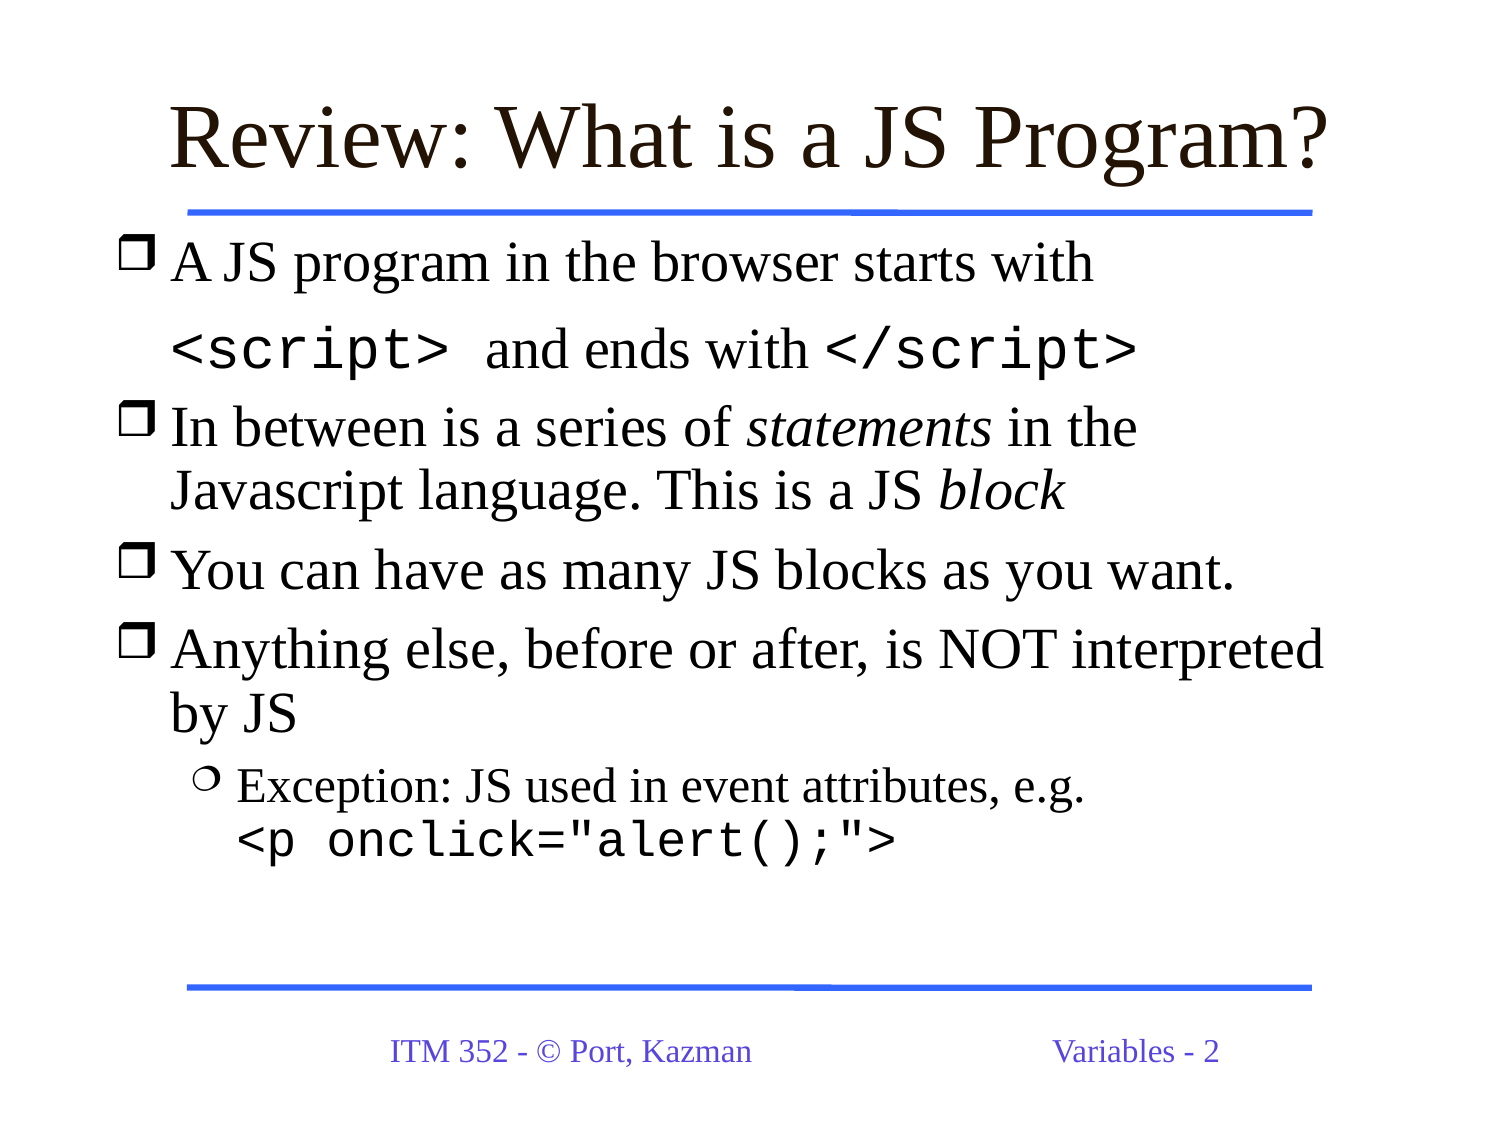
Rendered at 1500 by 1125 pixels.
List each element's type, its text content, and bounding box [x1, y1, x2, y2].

list A JS program in the browser starts with <script> and ends with </script> In between is a series of statements in the Javascript language. This is a JS block You can have as many JS blocks as you want. Anything else, before or after, is NOT interpreted by JS Exception: JS used in event attributes, e.g. <p onclick="alert();"> [99, 215, 1375, 979]
title Review: What is a JS Program? [112, 37, 1388, 225]
